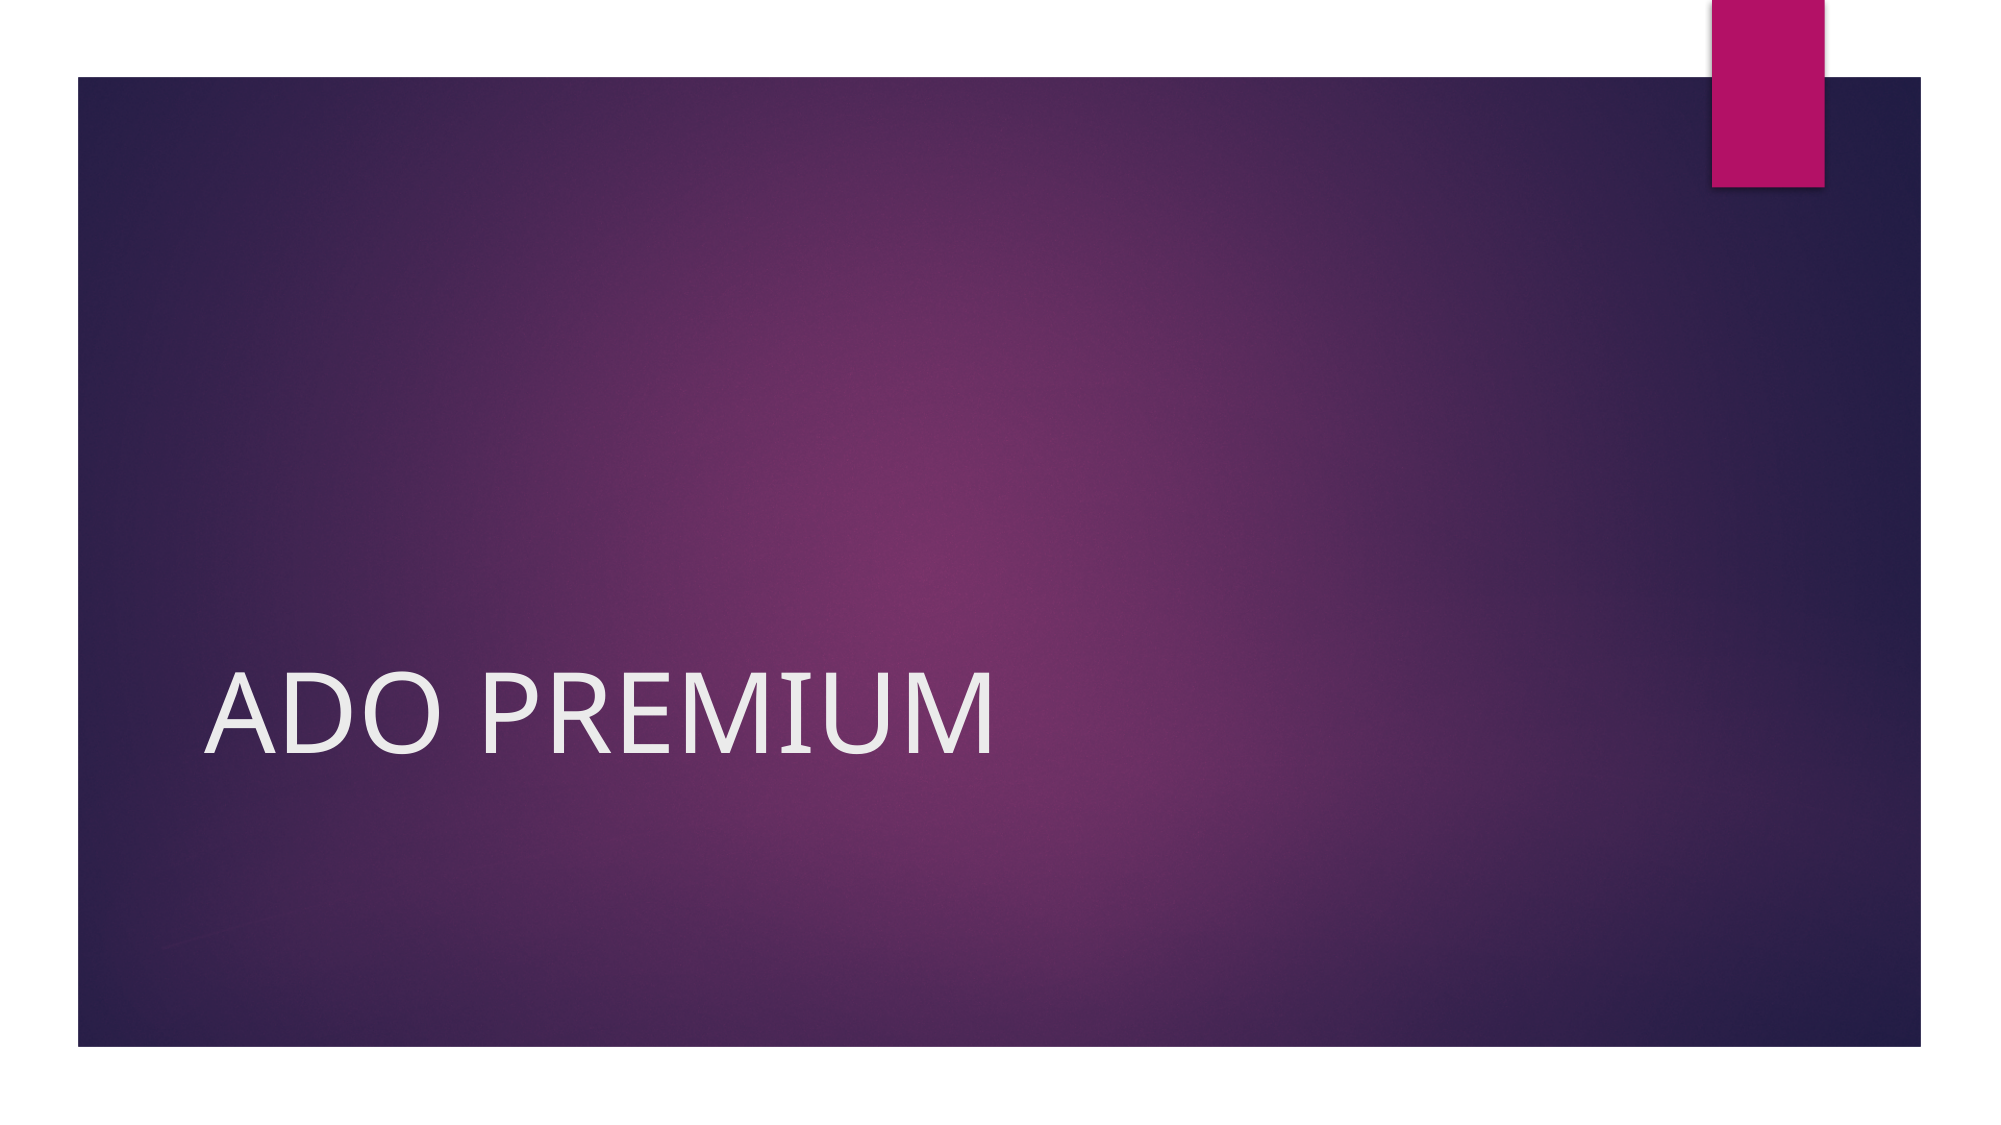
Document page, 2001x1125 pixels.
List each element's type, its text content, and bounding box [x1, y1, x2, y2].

title ADO PREMIUM [189, 344, 1638, 784]
